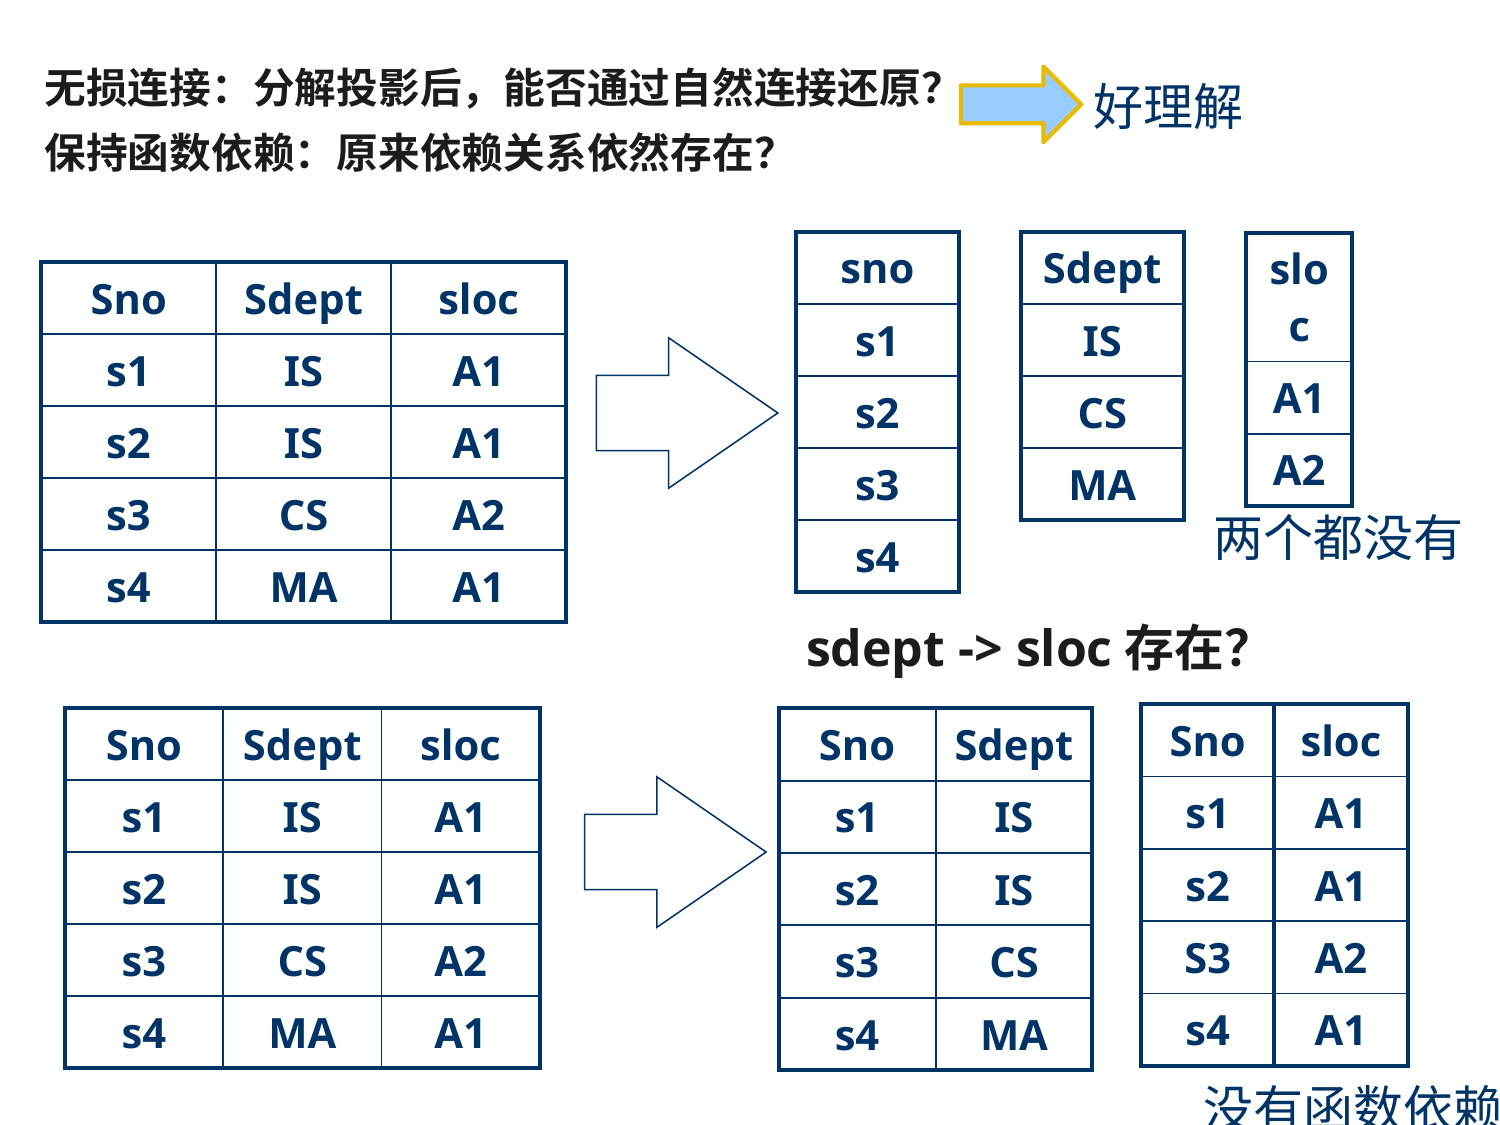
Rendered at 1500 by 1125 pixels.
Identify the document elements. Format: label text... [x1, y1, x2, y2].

table_header sloc [382, 710, 538, 779]
text_box 没有函数依赖 [1188, 1070, 1500, 1125]
table_cell CS [937, 926, 1090, 997]
table_header sno [798, 234, 957, 303]
table_cell s2 [781, 854, 935, 924]
table_cell s4 [43, 551, 215, 620]
text_box [584, 776, 767, 928]
table_cell s1 [67, 781, 222, 851]
table_cell s4 [67, 997, 222, 1066]
table_cell A1 [1276, 994, 1406, 1064]
table_cell A1 [392, 335, 564, 405]
text_box sdept -> sloc存在？ [791, 609, 1290, 685]
table_cell s4 [1143, 994, 1272, 1064]
table_cell A2 [382, 925, 538, 995]
table_cell CS [1023, 377, 1182, 447]
table_cell s3 [798, 449, 957, 519]
table_header sloc [1248, 247, 1350, 361]
table_cell s1 [43, 335, 215, 405]
table_cell MA [224, 997, 381, 1066]
text_box [1057, 99, 1500, 296]
table_header Sdept [217, 264, 390, 333]
table_cell A1 [1276, 777, 1406, 848]
table_header sloc [392, 264, 564, 333]
table_cell S3 [1143, 922, 1272, 993]
table_cell MA [937, 999, 1090, 1068]
text_box [596, 337, 778, 489]
table_cell A1 [382, 853, 538, 923]
table_header Sno [1143, 706, 1272, 776]
table_cell IS [224, 853, 381, 923]
table_cell s3 [781, 926, 935, 997]
table_cell IS [217, 407, 390, 477]
table_cell A1 [1248, 362, 1350, 433]
table_cell A1 [382, 997, 538, 1066]
table_cell A1 [1276, 850, 1406, 920]
table_cell A1 [382, 781, 538, 851]
table_header sloc [1276, 706, 1406, 776]
table_cell CS [224, 925, 381, 995]
table_cell A1 [392, 407, 564, 477]
table_cell s1 [781, 782, 935, 852]
table_header Sno [67, 710, 222, 779]
table_cell s2 [798, 377, 957, 447]
table_cell s3 [43, 479, 215, 549]
table_cell MA [217, 551, 390, 620]
table_cell IS [937, 782, 1090, 852]
table_cell s2 [43, 407, 215, 477]
table_cell A1 [392, 551, 564, 620]
table_cell A2 [392, 479, 564, 549]
table_cell IS [1023, 305, 1182, 375]
table_cell s2 [67, 853, 222, 923]
text_box 两个都没有 [1198, 498, 1500, 574]
table_cell MA [1023, 449, 1182, 518]
table_cell s3 [67, 925, 222, 995]
table_cell s1 [798, 305, 957, 375]
table_header Sdept [224, 710, 381, 779]
table_cell IS [224, 781, 381, 851]
table_cell A2 [1248, 435, 1350, 498]
table_cell IS [217, 335, 390, 405]
table_cell s1 [1143, 777, 1272, 848]
table_cell s4 [781, 999, 935, 1068]
table_cell A2 [1276, 922, 1406, 993]
table_header Sno [43, 264, 215, 333]
table_header Sdept [937, 710, 1090, 780]
table_cell s2 [1143, 850, 1272, 920]
table_cell CS [217, 479, 390, 549]
text_box [958, 64, 1084, 145]
text_box 好理解 [1078, 68, 1469, 143]
table_cell IS [937, 854, 1090, 924]
table_cell s4 [798, 521, 957, 590]
table_header Sno [781, 710, 935, 780]
table_header Sdept [1023, 234, 1182, 303]
title 无损连接：分解投影后，能否通过自然连接还原？ 保持函数依赖：原来依赖关系依然存在？ [29, 54, 1308, 185]
